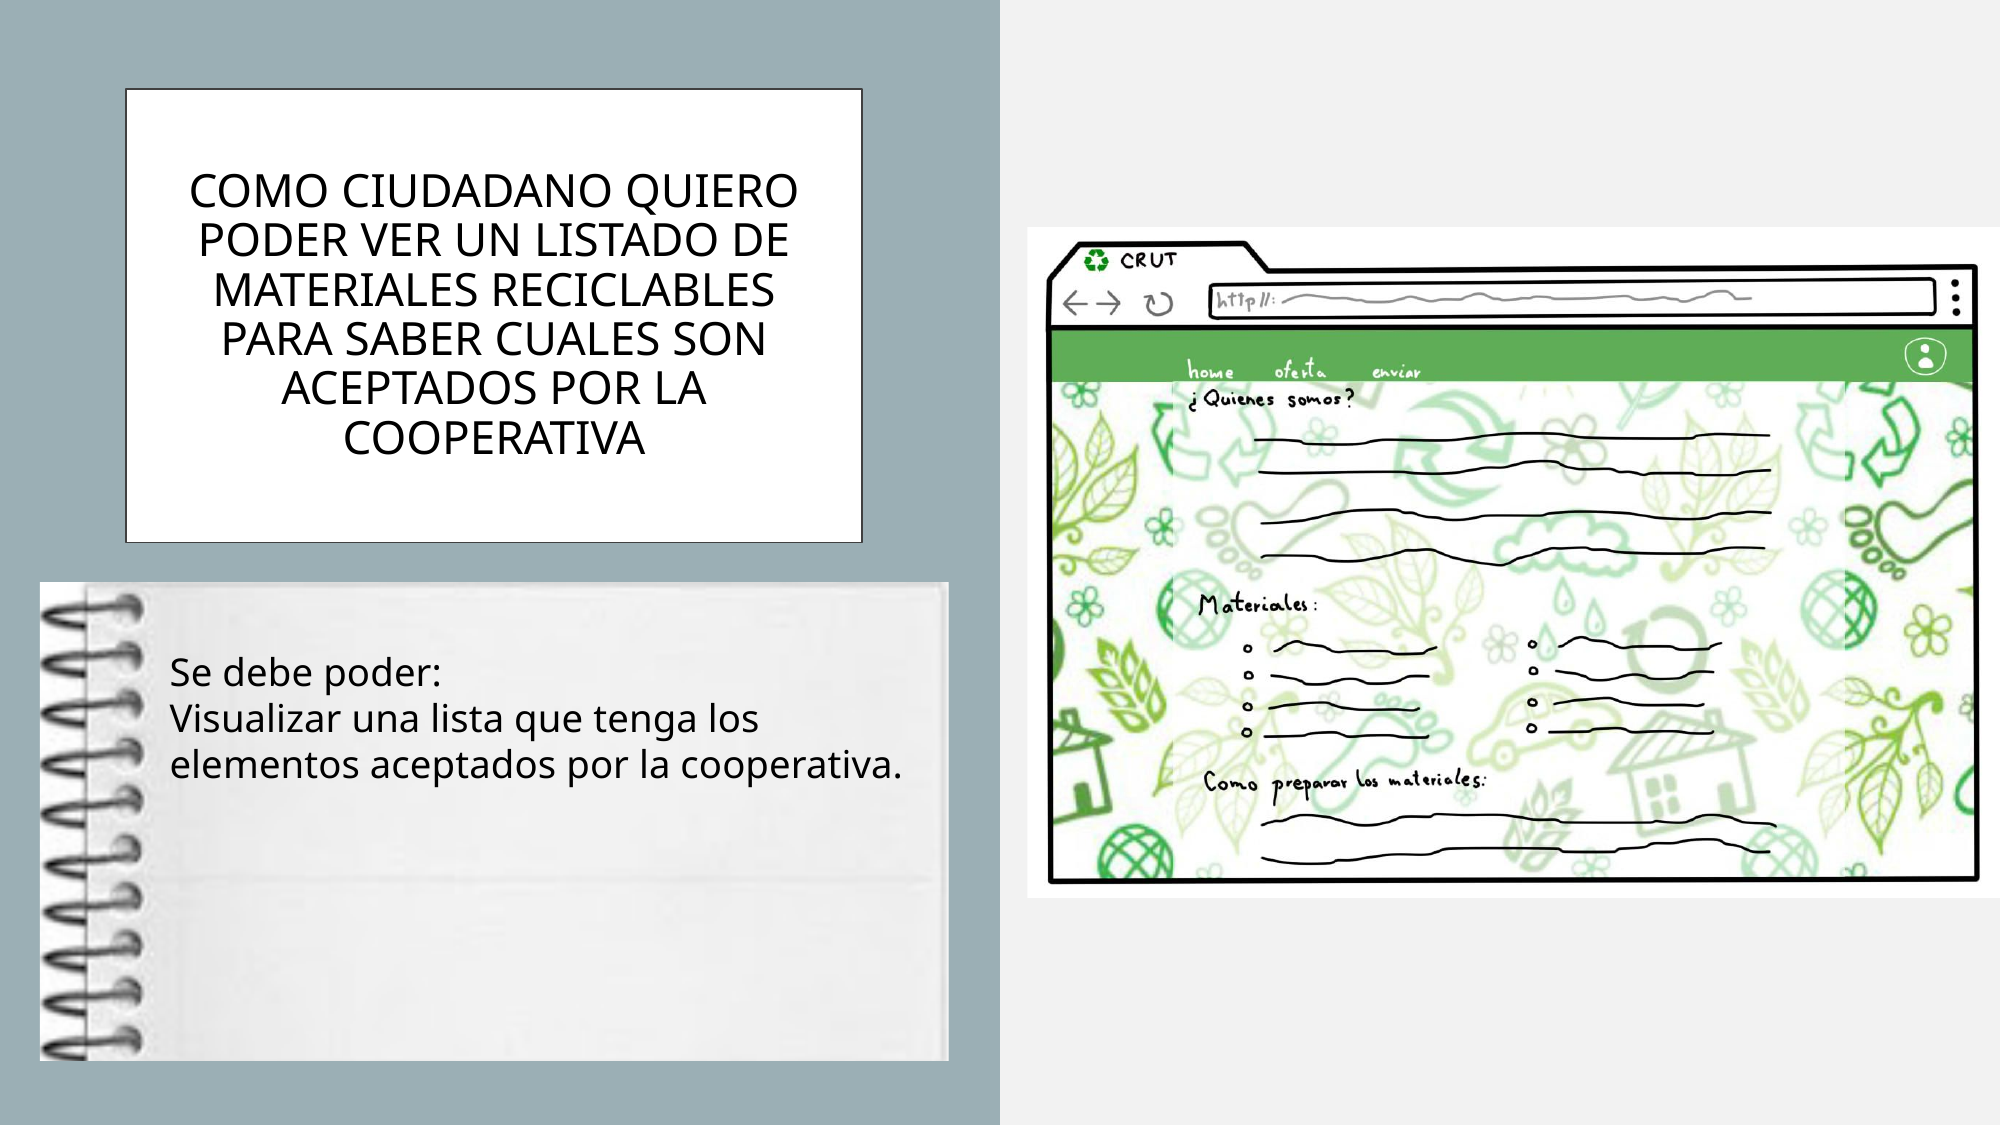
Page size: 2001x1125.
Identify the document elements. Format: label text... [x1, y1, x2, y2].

picture [1026, 226, 2000, 899]
title COMO CIUDADANO QUIERO PODER VER UN LISTADO DE MATERIALES RECICLABLES PARA SABER CUALES SON ACEPTADOS POR LA COOPERATIVA [125, 88, 863, 543]
picture [39, 582, 949, 1061]
